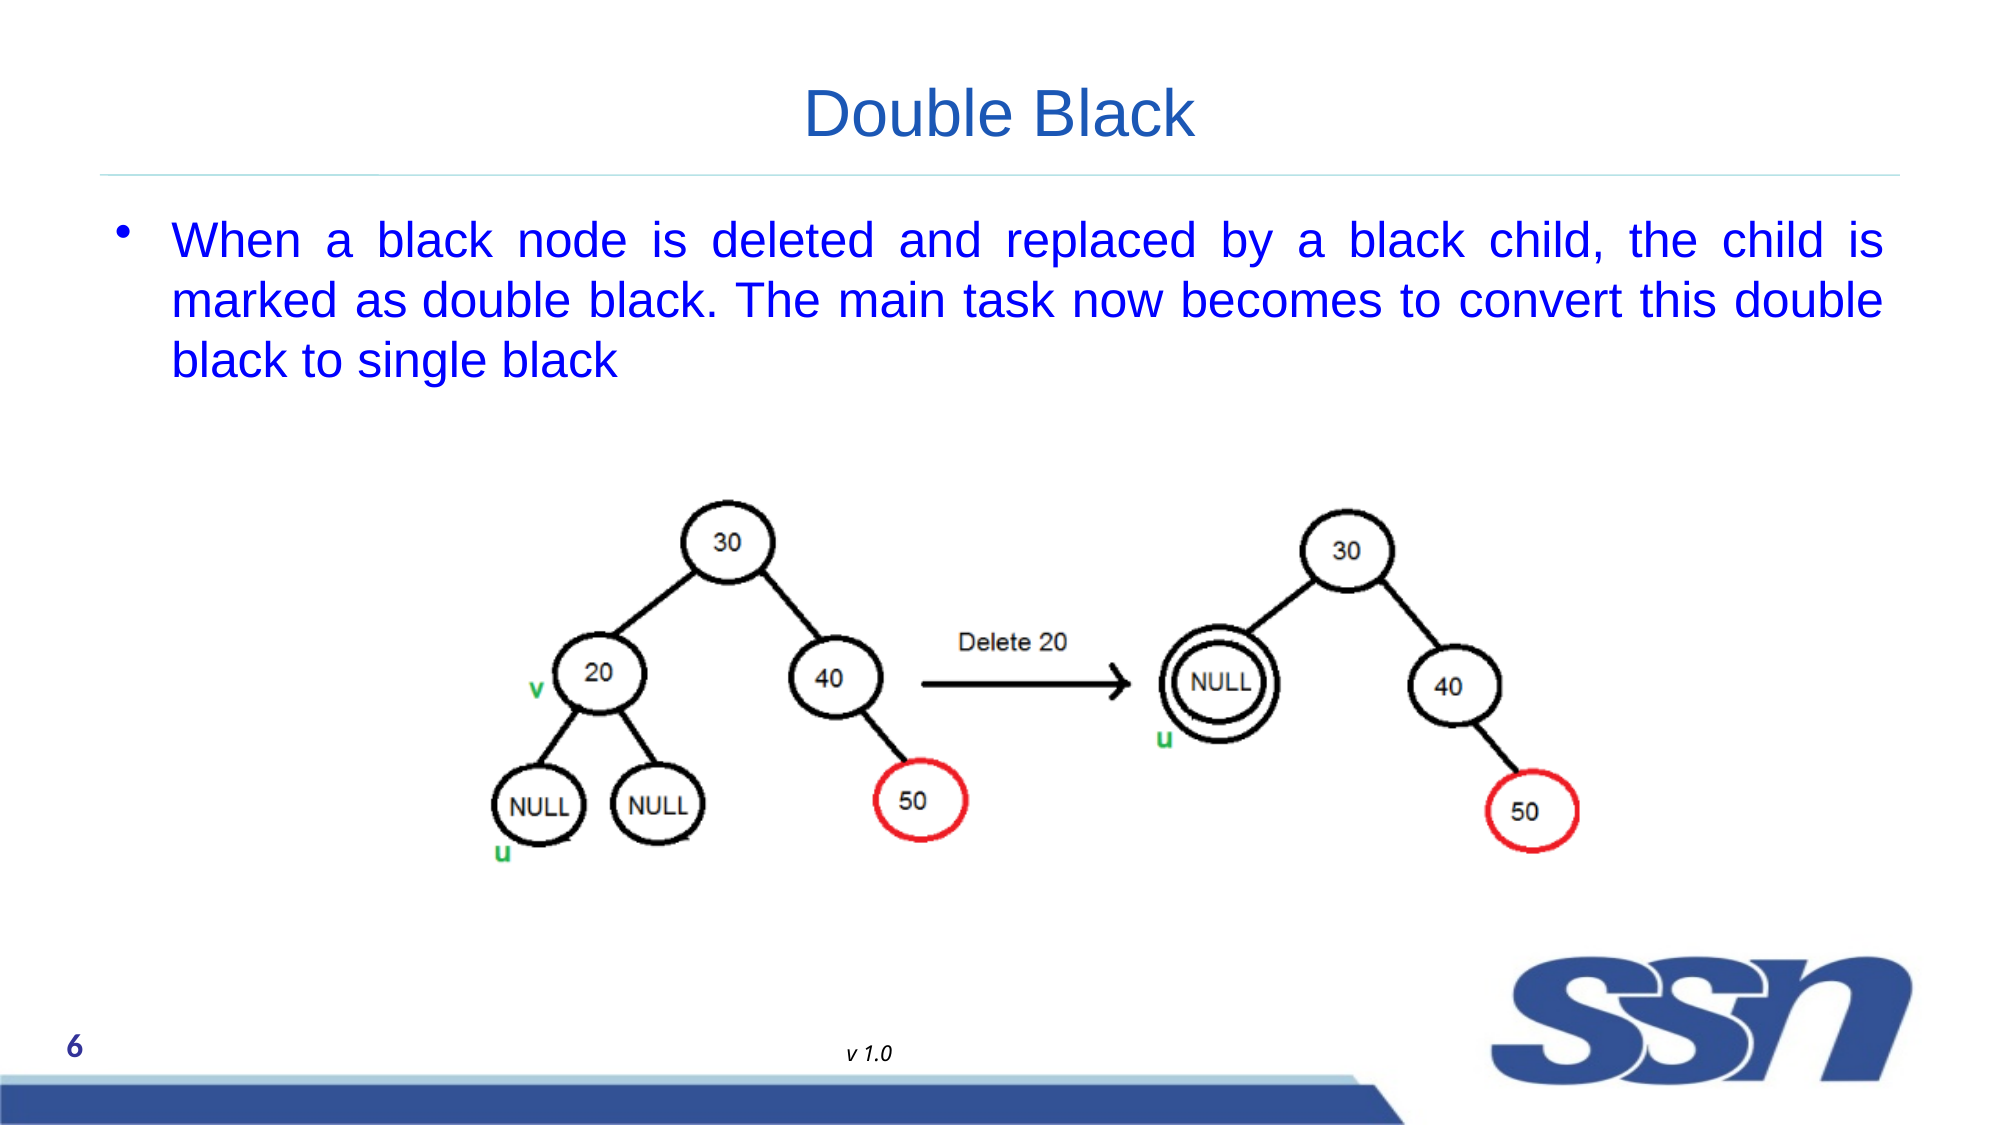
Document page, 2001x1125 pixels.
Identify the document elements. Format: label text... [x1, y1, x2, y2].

list When a black node is deleted and replaced by a black child, the child is marked as double black. The main task now becomes to convert this double black to single black [99, 200, 1900, 424]
picture [481, 478, 1597, 869]
title Double Black [99, 45, 1900, 175]
picture [0, 913, 2000, 1125]
